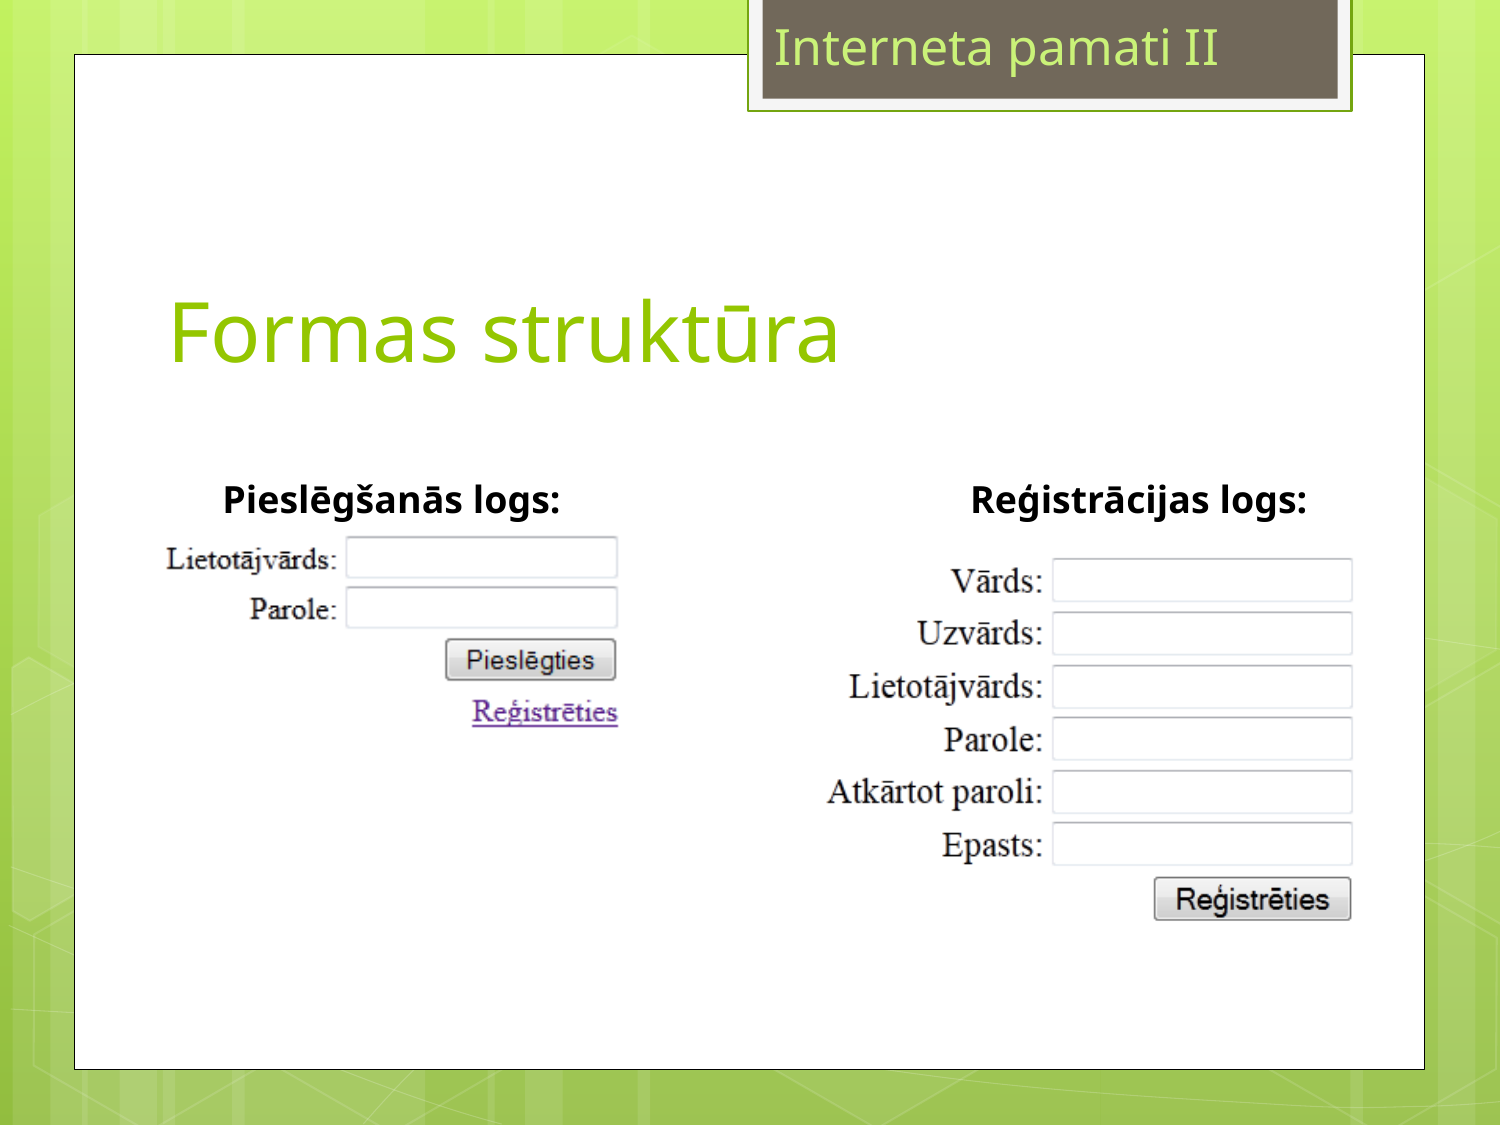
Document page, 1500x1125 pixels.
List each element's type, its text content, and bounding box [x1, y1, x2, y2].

text_box Interneta pamati II [759, 8, 1234, 83]
text_box Reģistrācijas logs: [955, 468, 1323, 529]
picture [808, 538, 1361, 932]
title Formas struktūra [152, 199, 1305, 387]
picture [152, 527, 631, 739]
text_box Pieslēgšanās logs: [207, 468, 576, 525]
